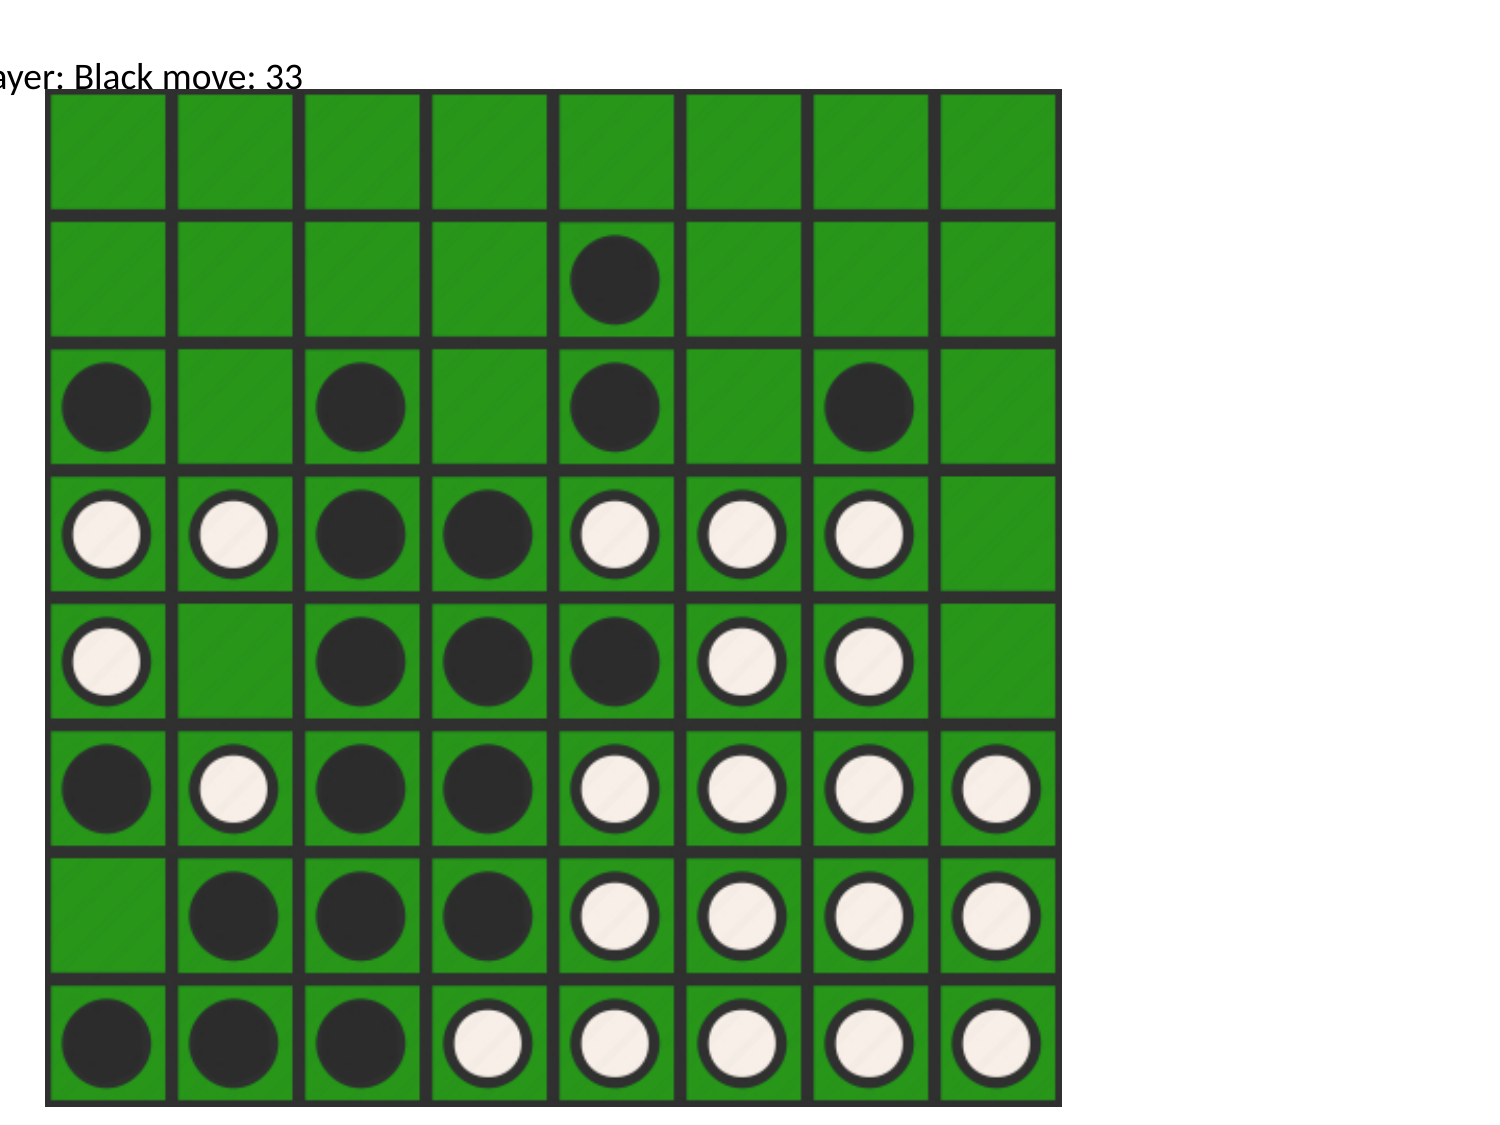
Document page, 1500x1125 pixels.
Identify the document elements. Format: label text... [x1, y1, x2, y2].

picture [44, 89, 1062, 1107]
text_box turn: 37 player: Black move: 33 [0, 44, 319, 105]
